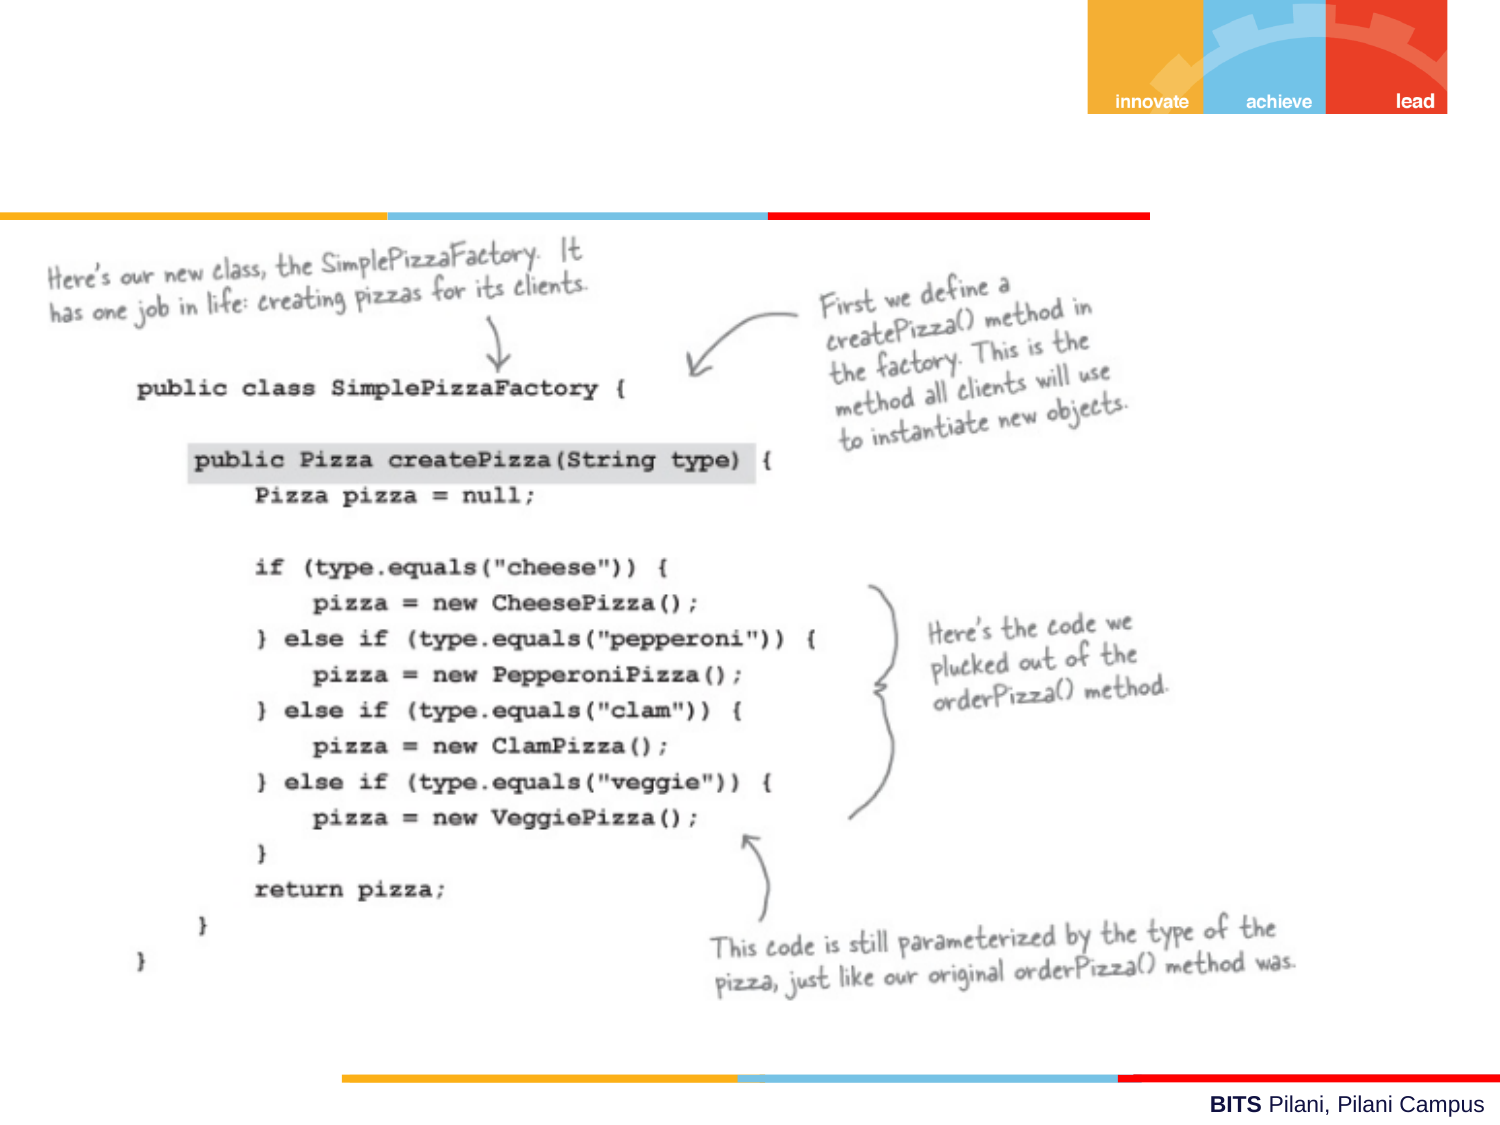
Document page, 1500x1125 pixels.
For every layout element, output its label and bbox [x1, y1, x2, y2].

picture [37, 224, 1335, 1063]
picture [1087, 0, 1448, 114]
